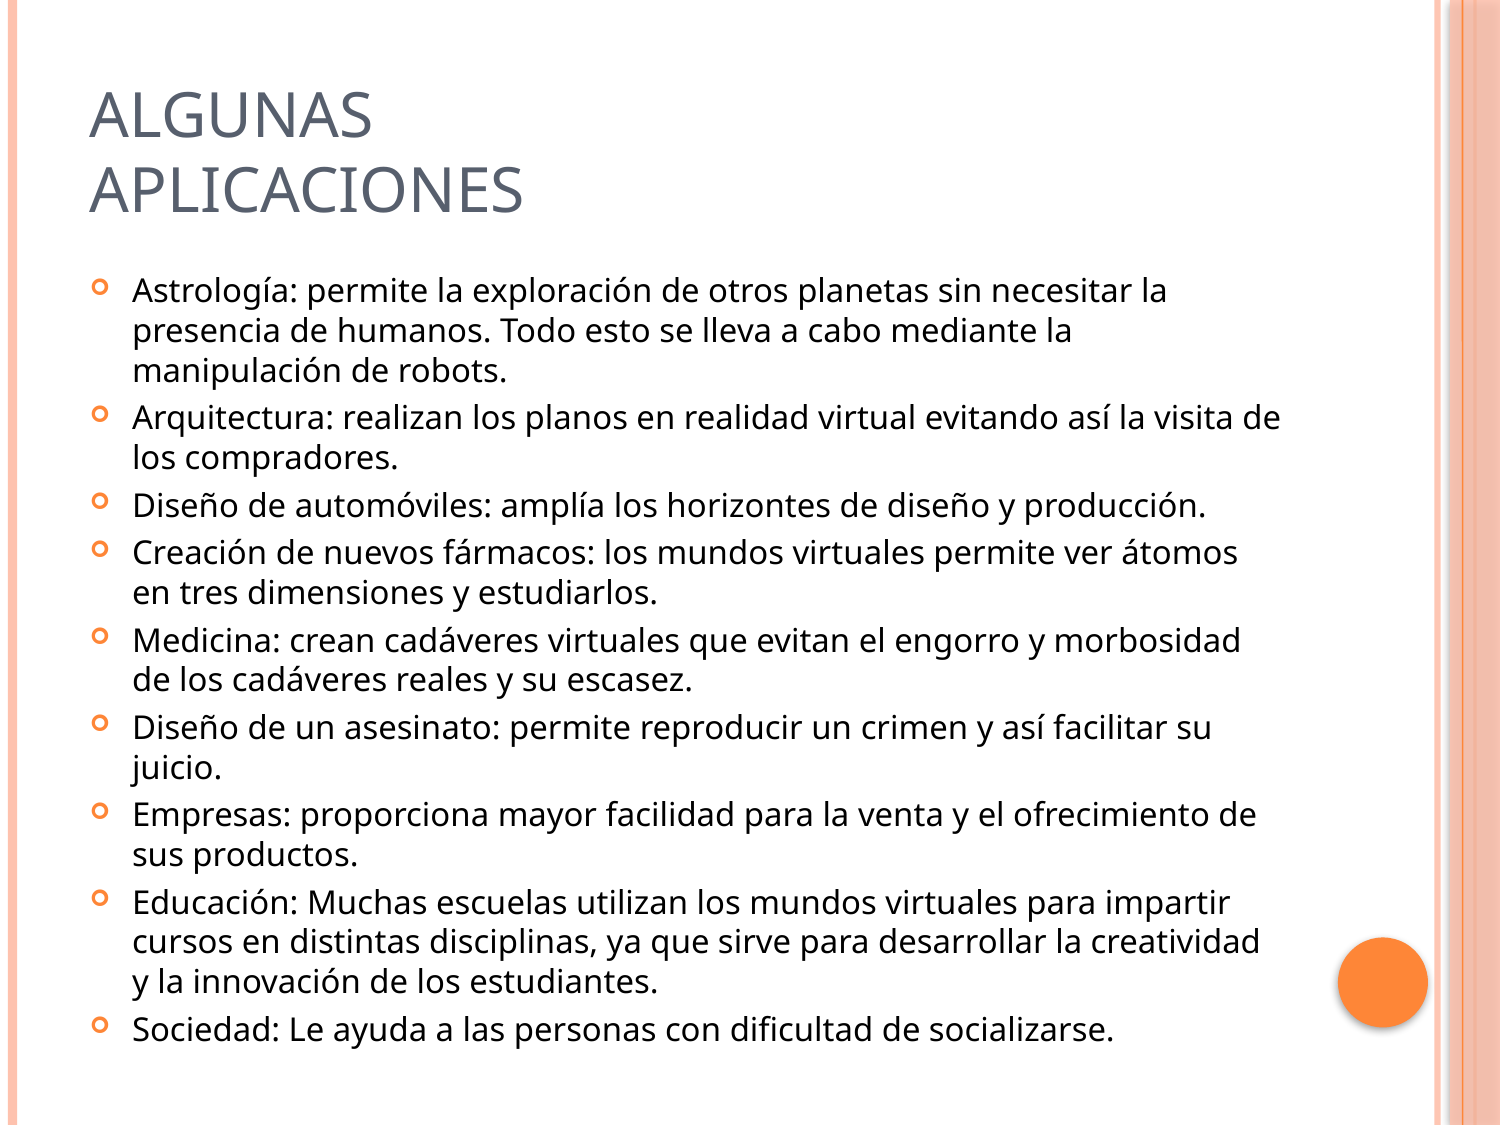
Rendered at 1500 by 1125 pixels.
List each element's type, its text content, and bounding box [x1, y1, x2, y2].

title ALGUNAS APLICACIONES [75, 45, 1300, 233]
list Astrología: permite la exploración de otros planetas sin necesitar la presencia de humanos. Todo esto se lleva a cabo mediante la manipulación de robots. Arquitectura: realizan los planos en realidad virtual evitando así la visita de los compradores. Diseño de automóviles: amplía los horizontes de diseño y producción. Creación de nuevos fármacos: los mundos virtuales permite ver átomos en tres dimensiones y estudiarlos. Medicina: crean cadáveres virtuales que evitan el engorro y morbosidad de los cadáveres reales y su escasez. Diseño de un asesinato: permite reproducir un crimen y así facilitar su juicio. Empresas: proporciona mayor facilidad para la venta y el ofrecimiento de sus productos. Educación: Muchas escuelas utilizan los mundos virtuales para impartir cursos en distintas disciplinas, ya que sirve para desarrollar la creatividad y la innovación de los estudiantes. Sociedad: Le ayuda a las personas con dificultad de socializarse. [75, 262, 1300, 1062]
